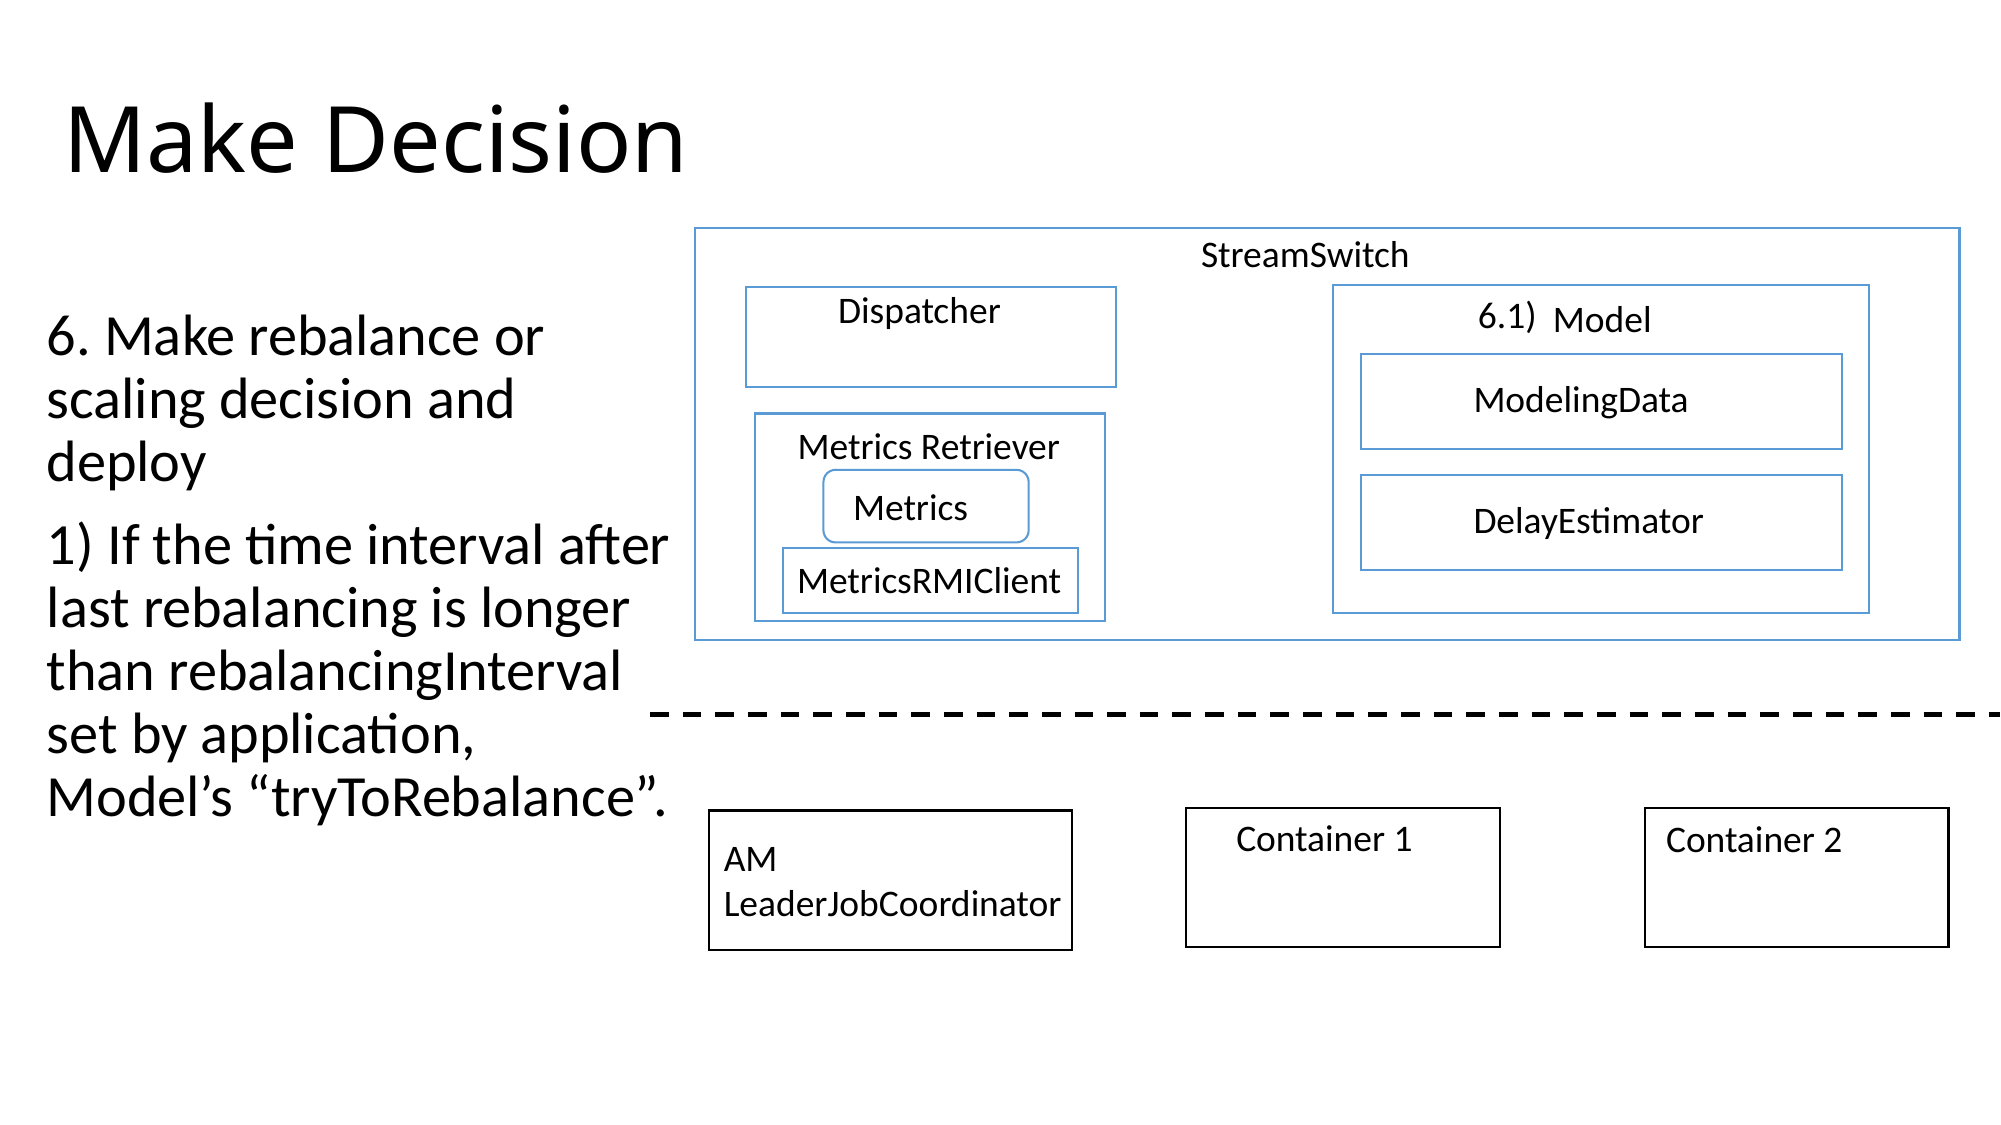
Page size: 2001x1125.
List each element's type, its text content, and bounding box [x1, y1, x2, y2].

text_box AM LeaderJobCoordinator [709, 827, 1088, 932]
text_box [745, 286, 1117, 388]
text_box [822, 468, 1029, 544]
text_box Metrics [838, 475, 1070, 536]
text_box Container 2 [1651, 808, 1960, 868]
text_box [782, 547, 1079, 614]
list 6. Make rebalance or scaling decision and deploy 1) If the time interval after last rebalancing is longer than rebalancingInterval set by application, Model’s “tryToRebalance”. [31, 297, 689, 1012]
text_box [1332, 284, 1870, 614]
text_box Container 1 [1221, 806, 1530, 867]
text_box [754, 412, 1106, 622]
text_box Metrics Retriever [783, 414, 1092, 475]
text_box Model [1538, 287, 1724, 347]
text_box [1360, 353, 1843, 450]
text_box [694, 227, 1961, 641]
text_box ModelingData [1458, 367, 1741, 428]
text_box [1360, 474, 1843, 571]
text_box [1185, 807, 1501, 948]
text_box 6.1) [1463, 283, 1555, 344]
text_box Dispatcher [823, 278, 1040, 339]
text_box [1644, 807, 1950, 948]
title Make Decision [48, 34, 1774, 252]
text_box MetricsRMIClient [782, 548, 1078, 609]
text_box DelayEstimator [1458, 488, 1741, 549]
text_box [708, 809, 1073, 951]
text_box StreamSwitch [1186, 222, 1437, 283]
